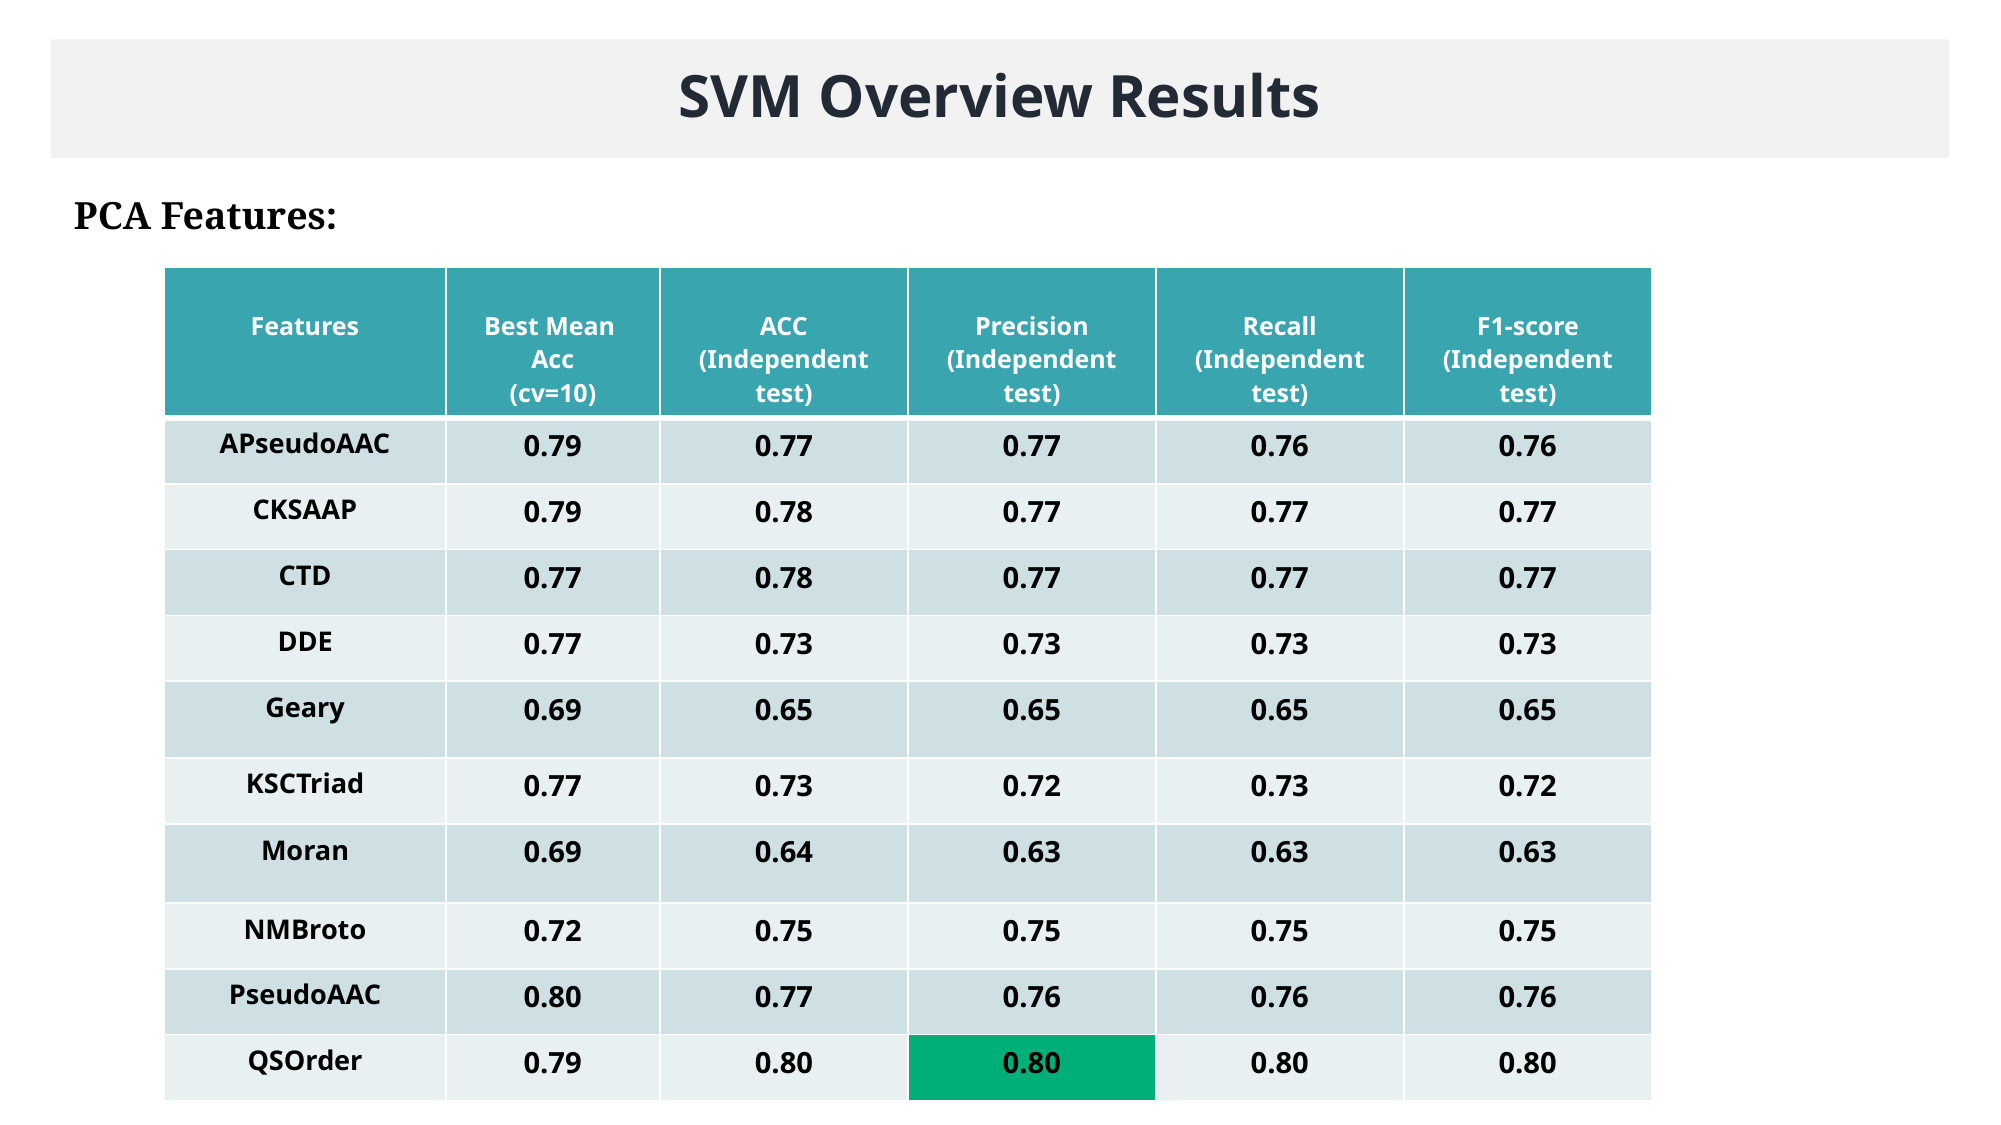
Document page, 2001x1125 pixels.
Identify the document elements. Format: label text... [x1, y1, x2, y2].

table_cell PseudoAAC [165, 970, 445, 1034]
table_cell CKSAAP [165, 485, 445, 549]
text_box SVM Overview Results [50, 39, 1950, 159]
table_cell 0.69 [447, 825, 659, 902]
table_header Features [165, 268, 445, 415]
table_cell 0.65 [1157, 682, 1403, 757]
table_cell 0.73 [1405, 616, 1651, 680]
table_cell 0.80 [447, 970, 659, 1034]
table_cell 0.79 [447, 421, 659, 483]
table_cell 0.76 [1157, 970, 1403, 1034]
table_cell 0.77 [1157, 485, 1403, 549]
table_cell 0.65 [661, 682, 907, 757]
table_cell KSCTriad [165, 759, 445, 823]
table_cell 0.65 [1405, 682, 1651, 757]
table_cell 0.77 [447, 550, 659, 615]
table_cell 0.78 [661, 550, 907, 615]
table_cell 0.75 [1405, 904, 1651, 968]
table_cell 0.63 [1405, 825, 1651, 902]
table_cell 0.73 [1157, 616, 1403, 680]
table_cell 0.77 [447, 759, 659, 823]
table_cell NMBroto [165, 904, 445, 968]
table_cell 0.73 [1157, 759, 1403, 823]
table_cell 0.76 [1405, 421, 1651, 483]
table_cell 0.80 [1405, 1035, 1651, 1100]
table_cell Moran [165, 825, 445, 902]
table_header ACC (Independent test) [661, 268, 907, 415]
table_cell 0.64 [661, 825, 907, 902]
table_cell 0.75 [909, 904, 1155, 968]
table_cell 0.75 [1157, 904, 1403, 968]
table_cell 0.72 [909, 759, 1155, 823]
table_cell 0.65 [909, 682, 1155, 757]
table_cell 0.79 [447, 1035, 659, 1100]
table_cell 0.75 [661, 904, 907, 968]
table_cell 0.77 [909, 421, 1155, 483]
table_cell APseudoAAC [165, 421, 445, 483]
table_cell 0.77 [661, 421, 907, 483]
table_cell 0.77 [661, 970, 907, 1034]
table_cell 0.77 [909, 550, 1155, 615]
table_cell 0.78 [661, 485, 907, 549]
table_cell Geary [165, 682, 445, 757]
table_cell 0.73 [661, 759, 907, 823]
table_cell 0.77 [1405, 550, 1651, 615]
table_cell CTD [165, 550, 445, 615]
table_cell 0.72 [1405, 759, 1651, 823]
table_cell 0.77 [909, 485, 1155, 549]
table_header Best Mean Acc (cv=10) [447, 268, 659, 415]
table_cell 0.63 [909, 825, 1155, 902]
table_cell 0.72 [447, 904, 659, 968]
table_cell DDE [165, 616, 445, 680]
table_cell 0.80 [909, 1035, 1155, 1100]
table_header Recall (Independent test) [1157, 268, 1403, 415]
text_box PCA Features: [59, 184, 1711, 245]
table_cell QSOrder [165, 1035, 445, 1100]
table_cell 0.77 [447, 616, 659, 680]
table_cell 0.80 [661, 1035, 907, 1100]
table_cell 0.69 [447, 682, 659, 757]
table_cell 0.80 [1157, 1035, 1403, 1100]
table_cell 0.73 [661, 616, 907, 680]
table_cell 0.77 [1157, 550, 1403, 615]
table_cell 0.73 [909, 616, 1155, 680]
table_header Precision (Independent test) [909, 268, 1155, 415]
table_cell 0.79 [447, 485, 659, 549]
table_header F1-score (Independent test) [1405, 268, 1651, 415]
table_cell 0.76 [1157, 421, 1403, 483]
table_cell 0.63 [1157, 825, 1403, 902]
table_cell 0.76 [909, 970, 1155, 1034]
table_cell 0.77 [1405, 485, 1651, 549]
table_cell 0.76 [1405, 970, 1651, 1034]
